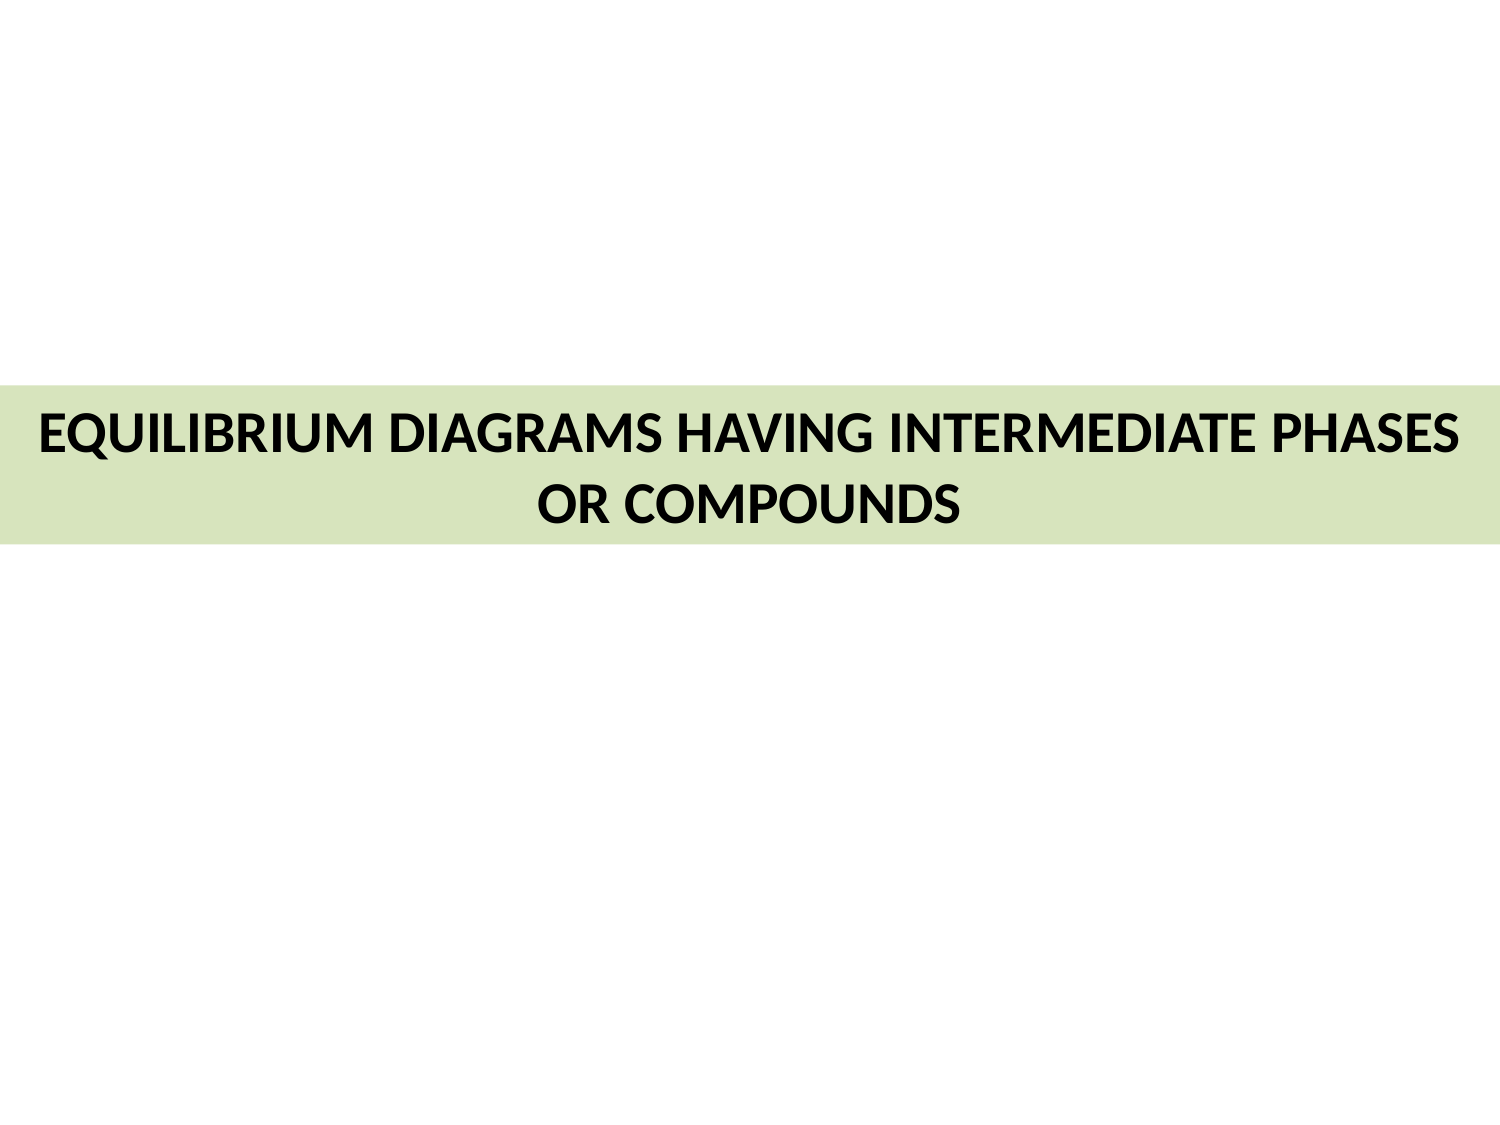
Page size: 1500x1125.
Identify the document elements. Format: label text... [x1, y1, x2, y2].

list EQUILIBRIUM DIAGRAMS HAVING INTERMEDIATE PHASES OR COMPOUNDS [0, 385, 1500, 545]
